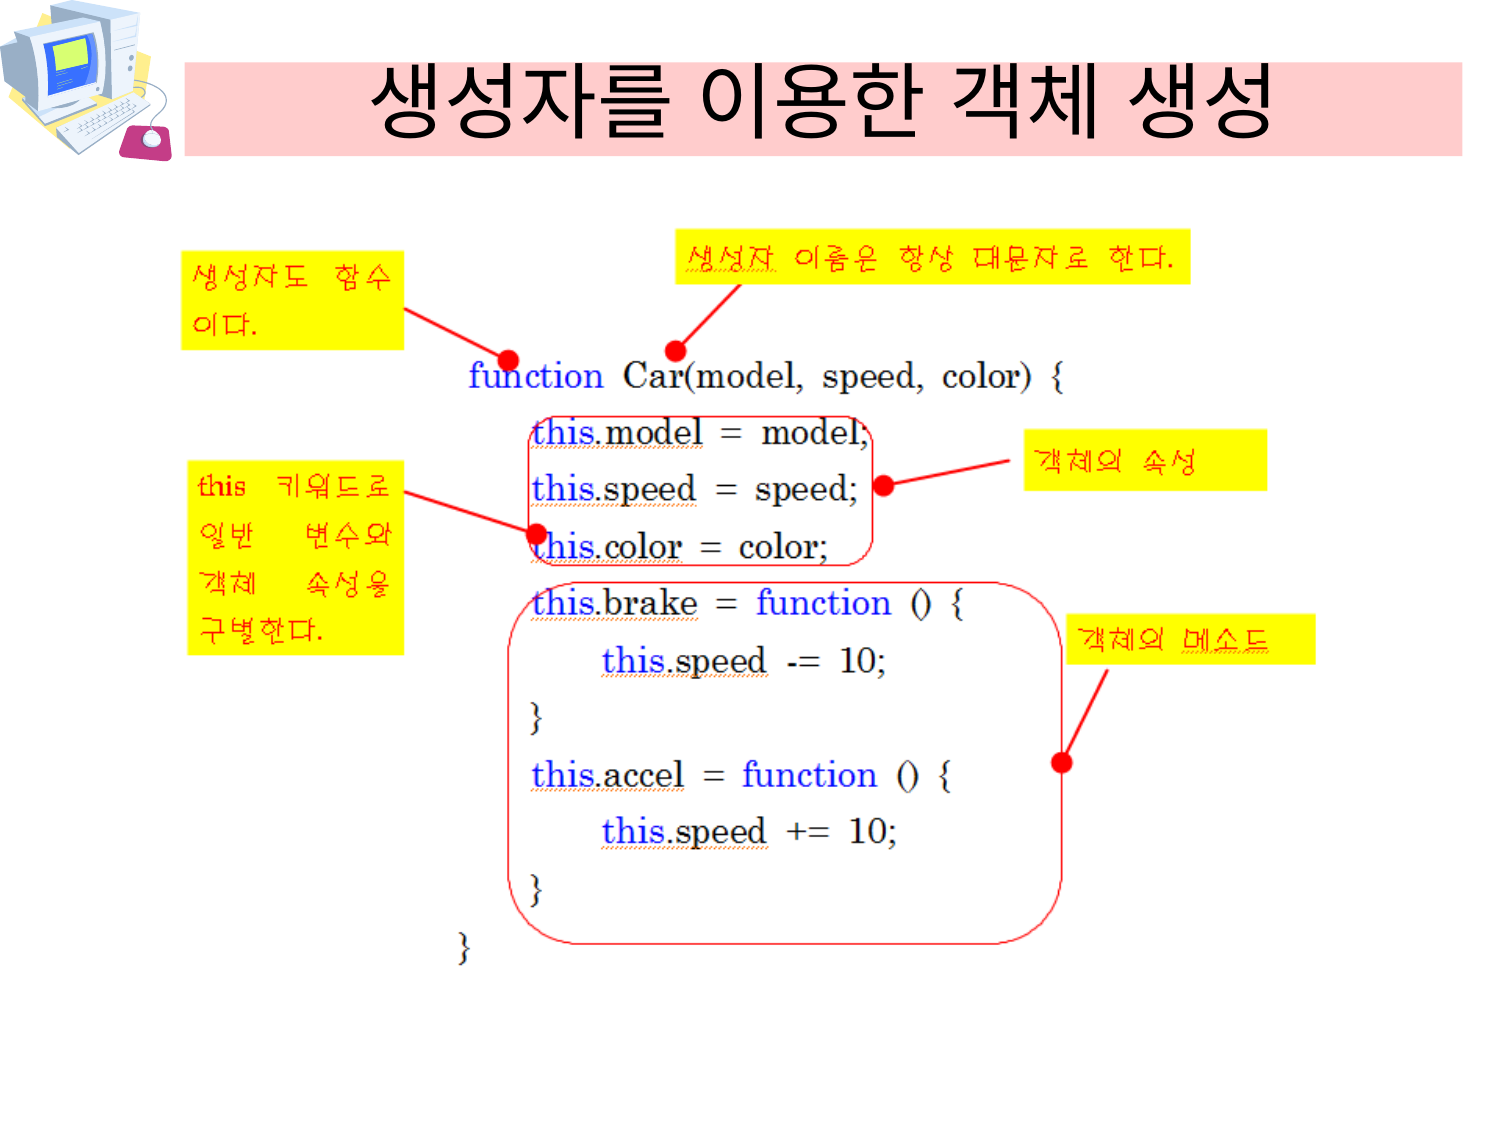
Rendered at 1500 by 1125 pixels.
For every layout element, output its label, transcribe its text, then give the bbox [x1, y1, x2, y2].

title 생성자를 이용한 객체 생성 [184, 62, 1463, 157]
picture [173, 219, 1327, 981]
